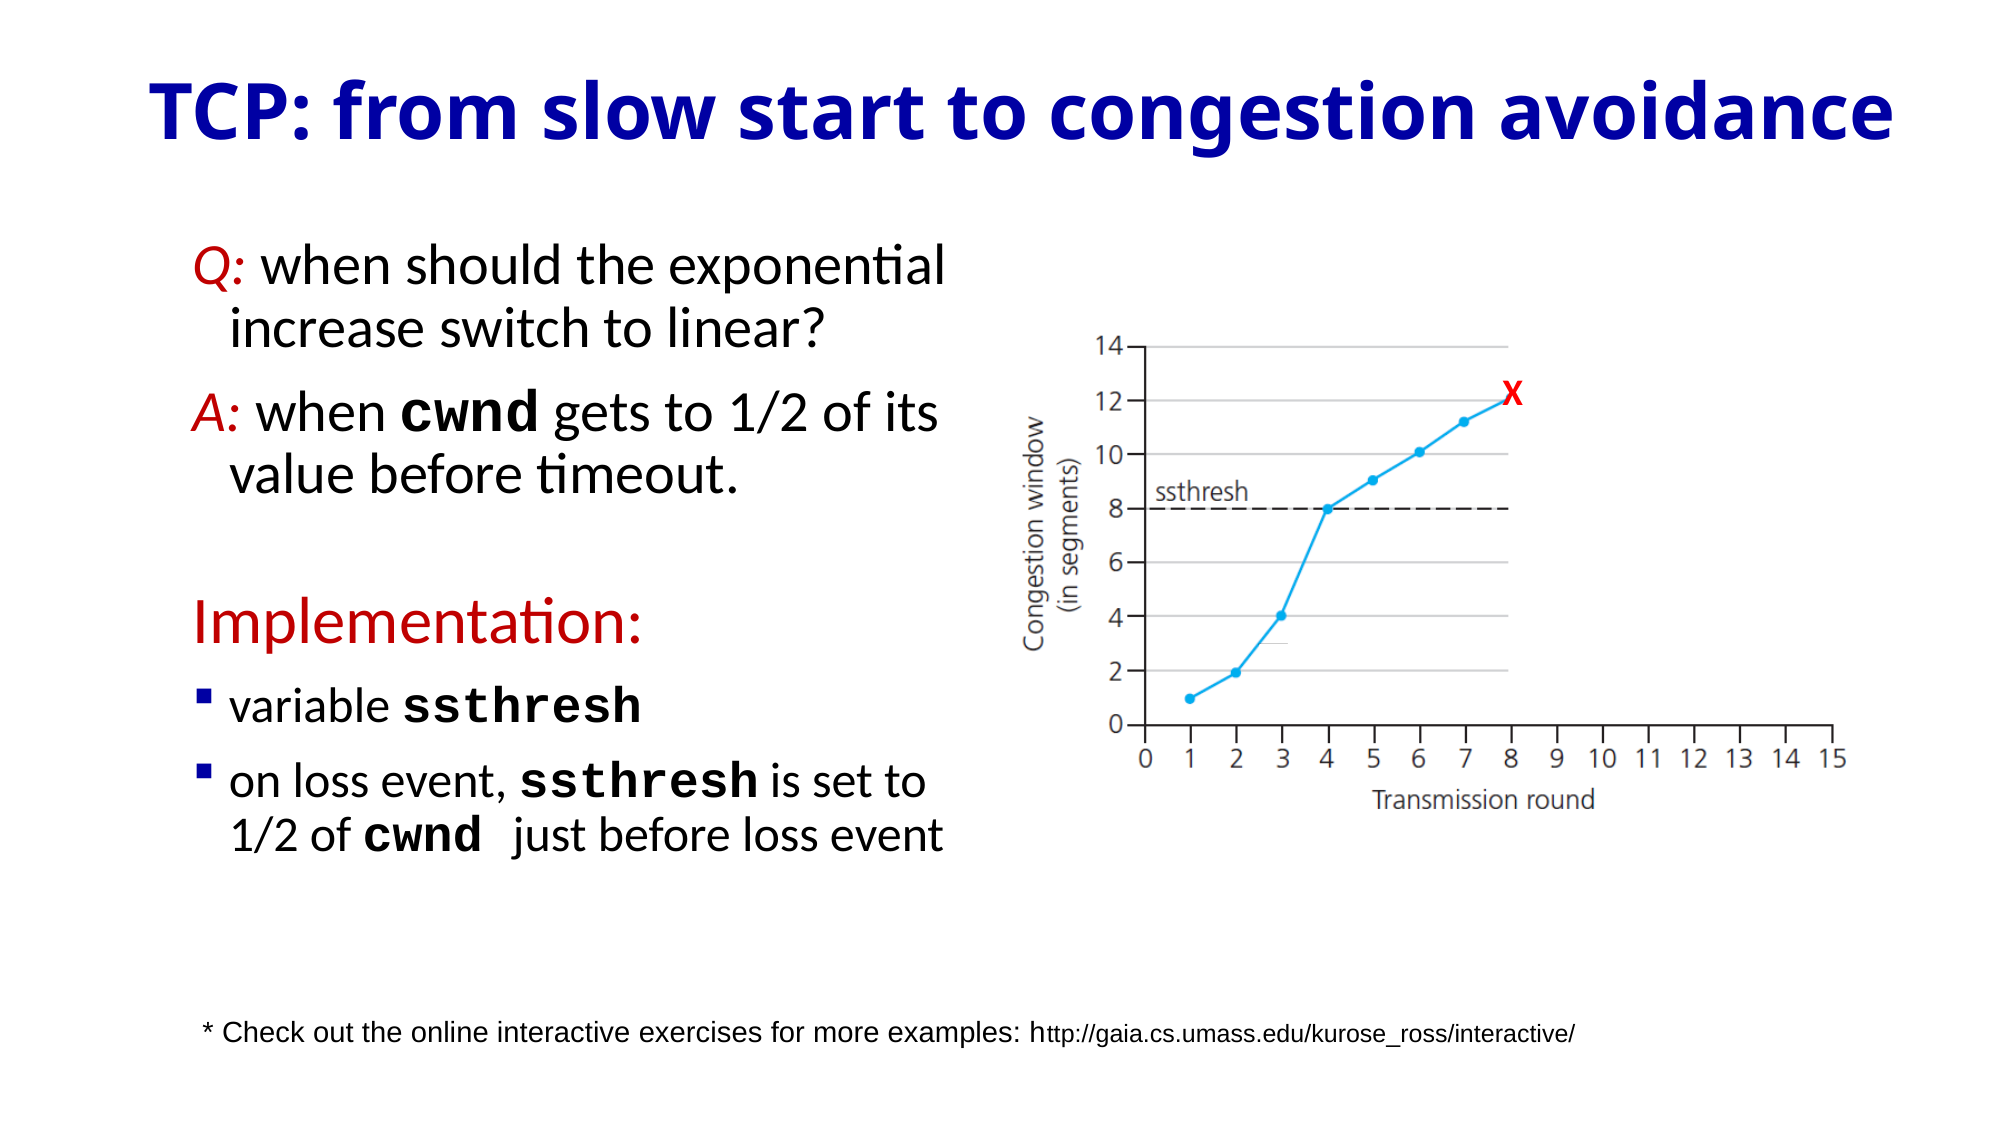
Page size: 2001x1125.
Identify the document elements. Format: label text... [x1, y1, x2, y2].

text_box Implementation: variable ssthresh on loss event, ssthresh is set to 1/2 of cwnd just before loss event [156, 578, 965, 892]
text_box Q: when should the exponential increase switch to linear? A: when cwnd gets to 1/2 of its value before timeout. [156, 226, 986, 540]
text_box * Check out the online interactive exercises for more examples: http://gaia.cs.umass.edu/kurose_ross/interactive/ [187, 1006, 1788, 1057]
picture [987, 309, 1896, 828]
title TCP: from slow start to congestion avoidance [133, 40, 2000, 188]
